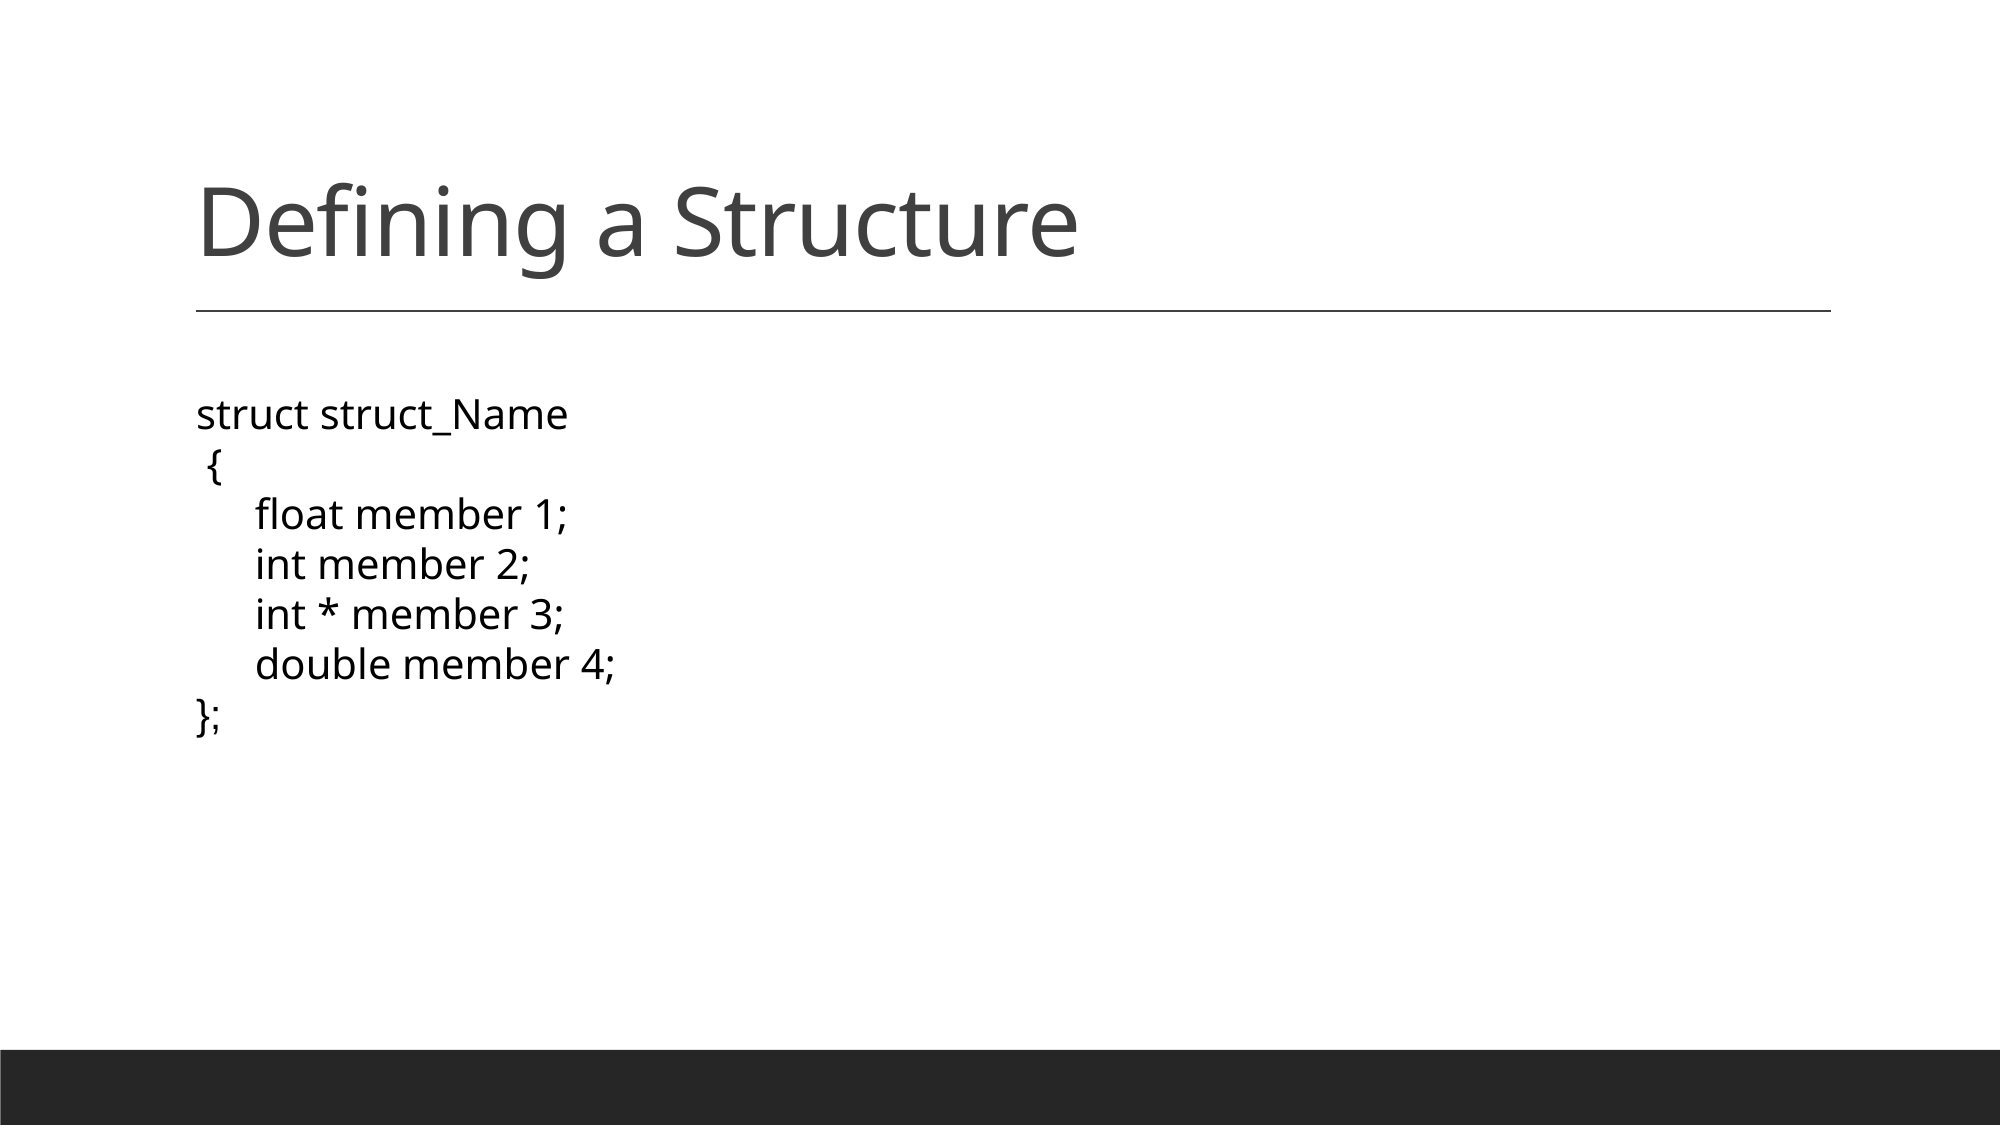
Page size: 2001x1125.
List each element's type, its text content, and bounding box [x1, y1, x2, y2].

title Defining a Structure [180, 47, 1830, 285]
list struct struct_Name { float member 1; int member 2; int * member 3; double member 4; }; [180, 236, 1374, 889]
